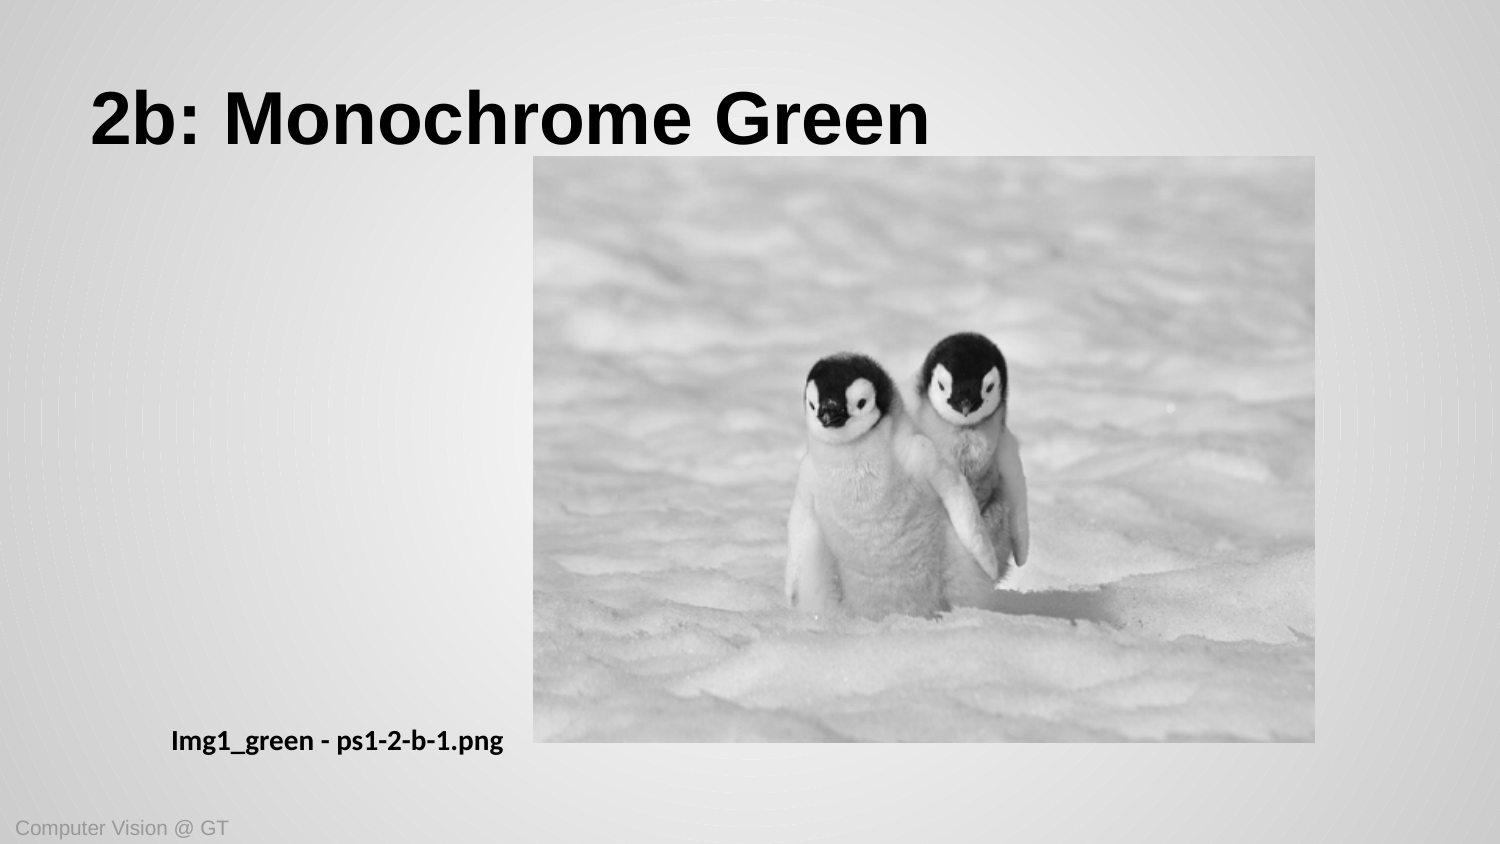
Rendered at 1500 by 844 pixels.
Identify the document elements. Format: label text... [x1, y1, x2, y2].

picture [533, 156, 1316, 743]
title 2b: Monochrome Green [75, 33, 1425, 175]
text_box Computer Vision @ GT [0, 811, 422, 844]
text_box Img1_green - ps1-2-b-1.png [156, 701, 865, 784]
